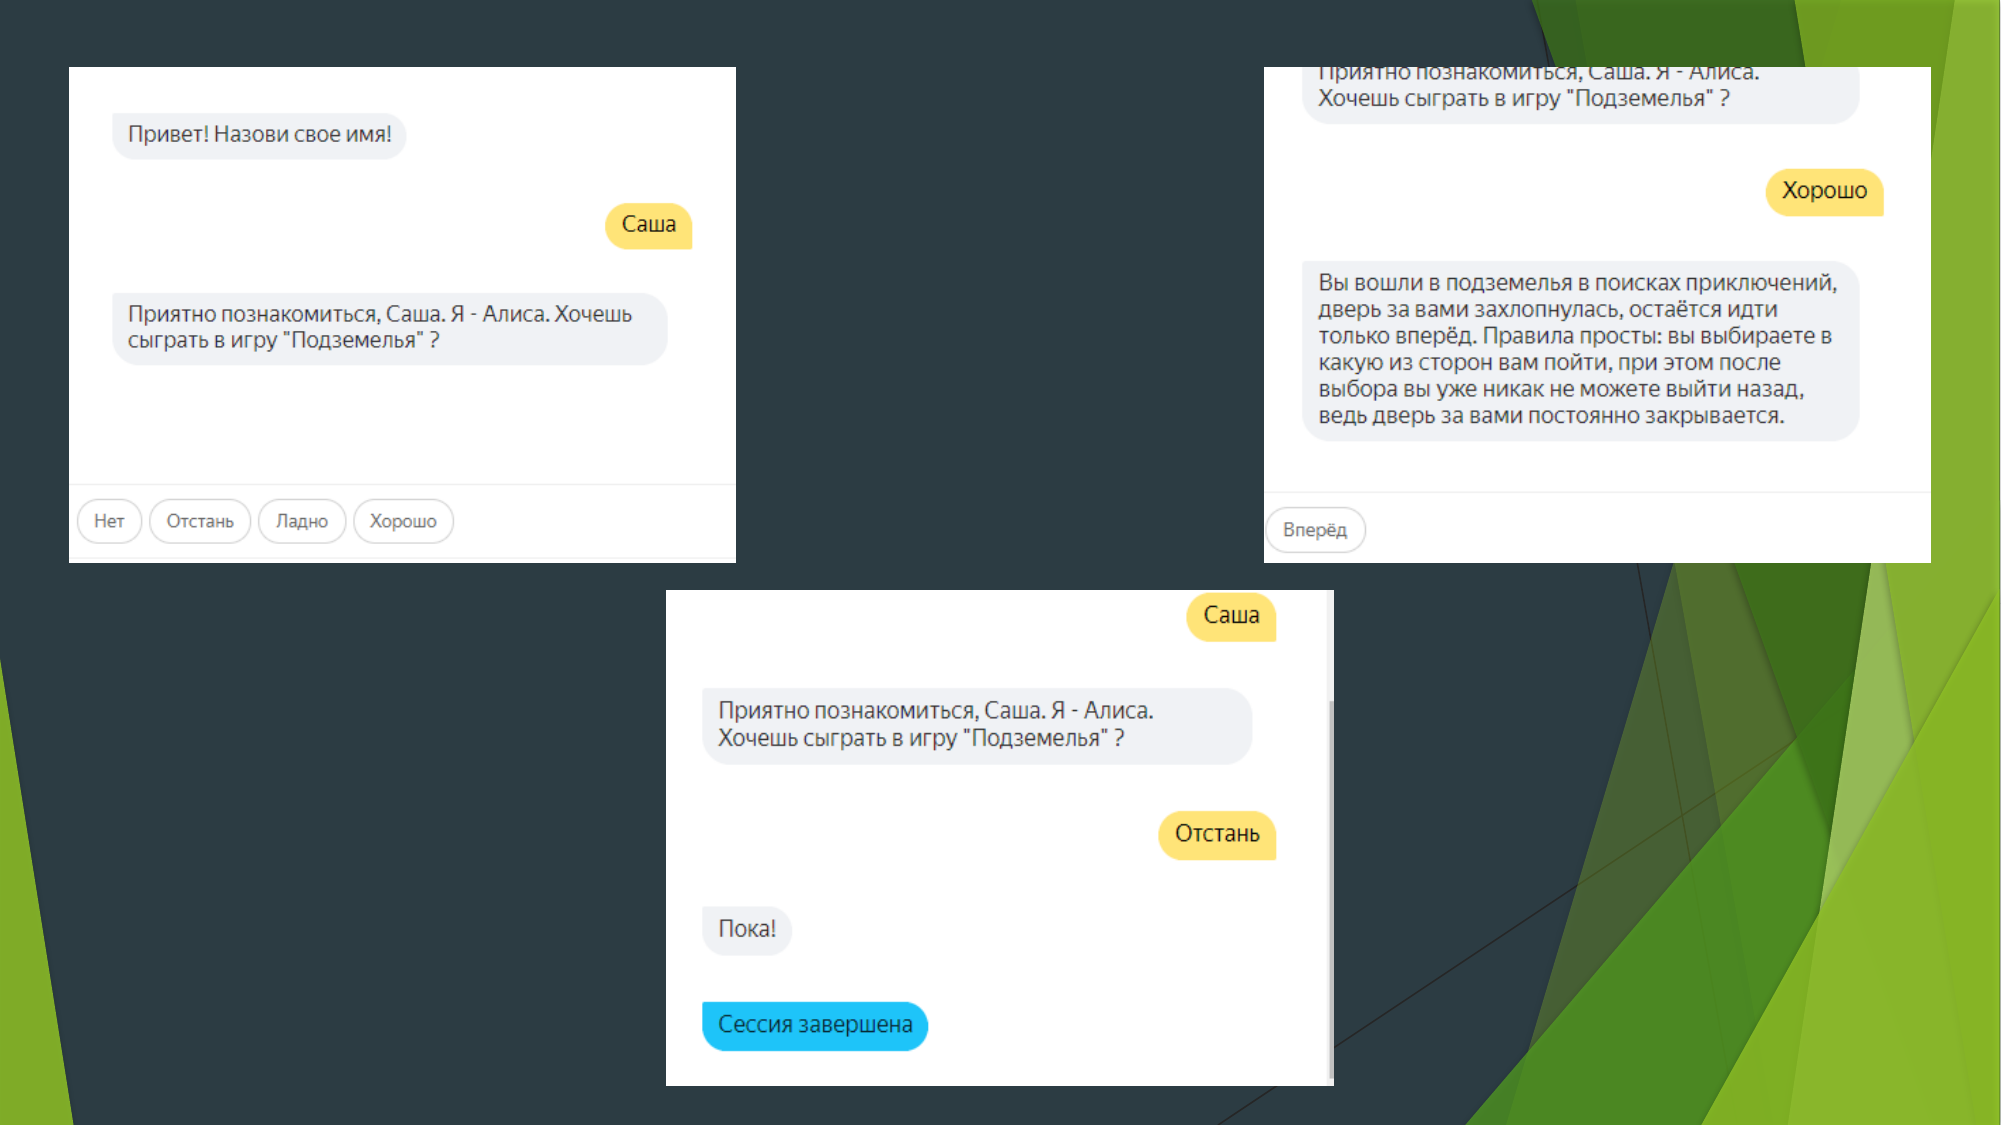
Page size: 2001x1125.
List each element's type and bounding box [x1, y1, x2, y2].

picture [666, 589, 1334, 1086]
picture [1263, 67, 1931, 563]
picture [68, 67, 737, 563]
